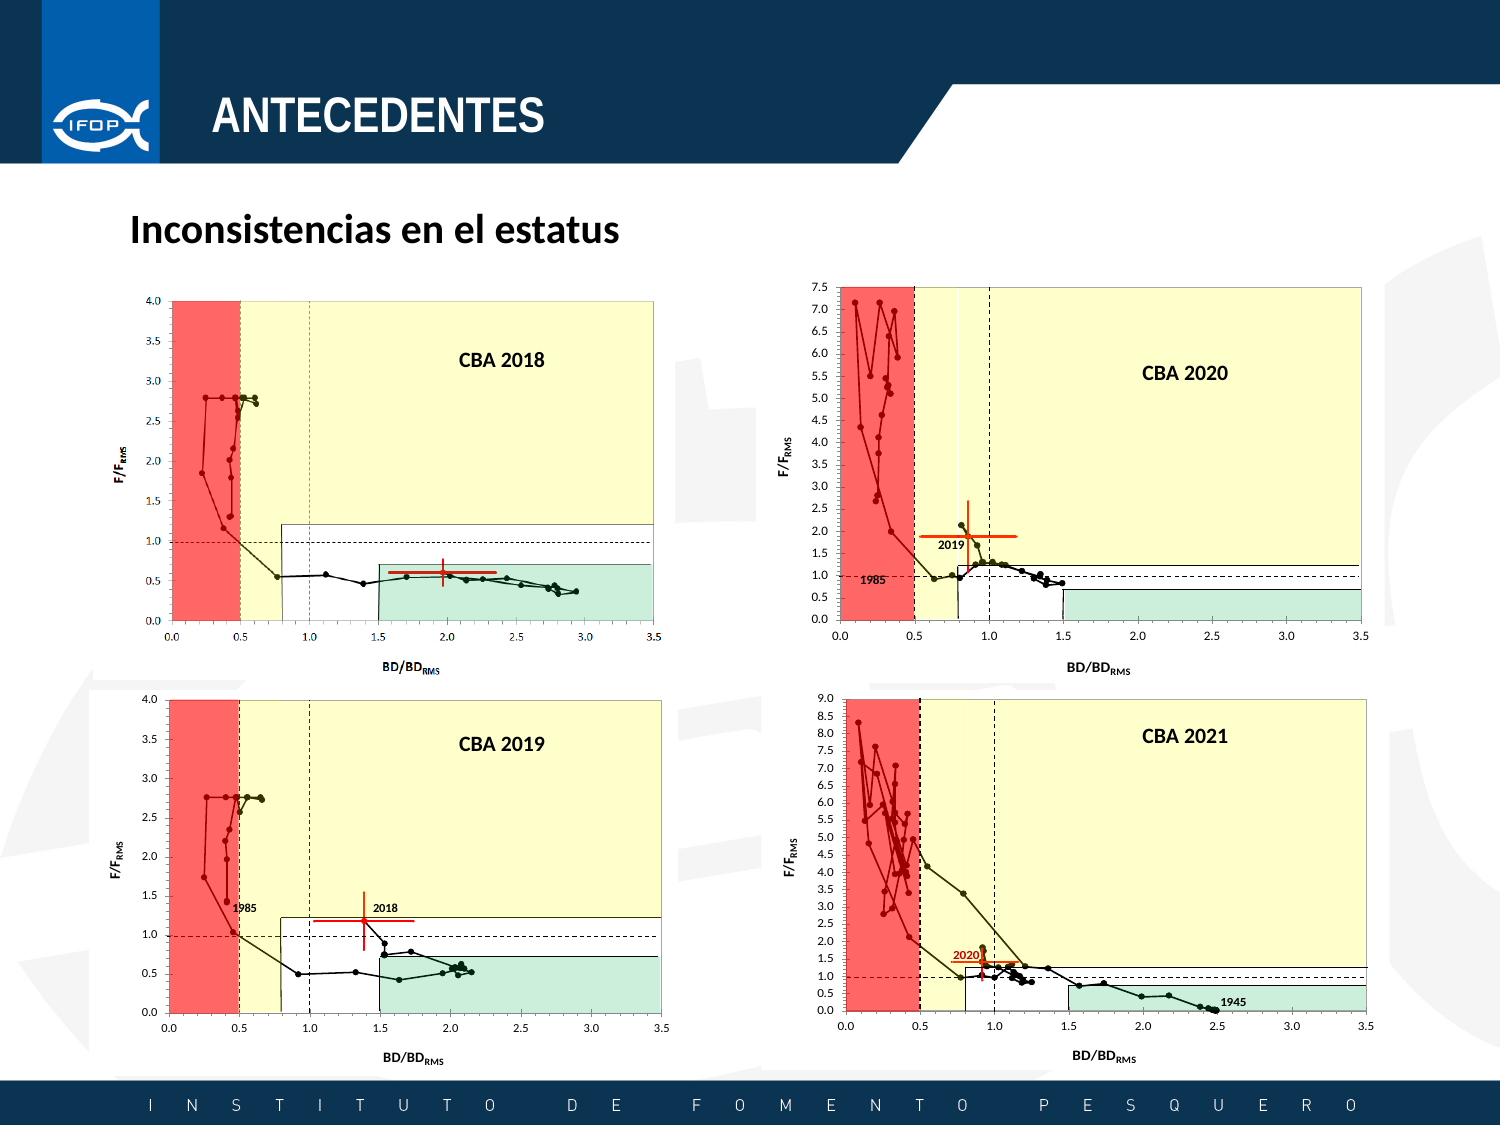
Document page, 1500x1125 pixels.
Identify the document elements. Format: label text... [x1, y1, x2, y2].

text_box ANTECEDENTES [196, 75, 750, 150]
picture [0, 0, 1500, 1125]
text_box Inconsistencias en el estatus [115, 194, 679, 259]
